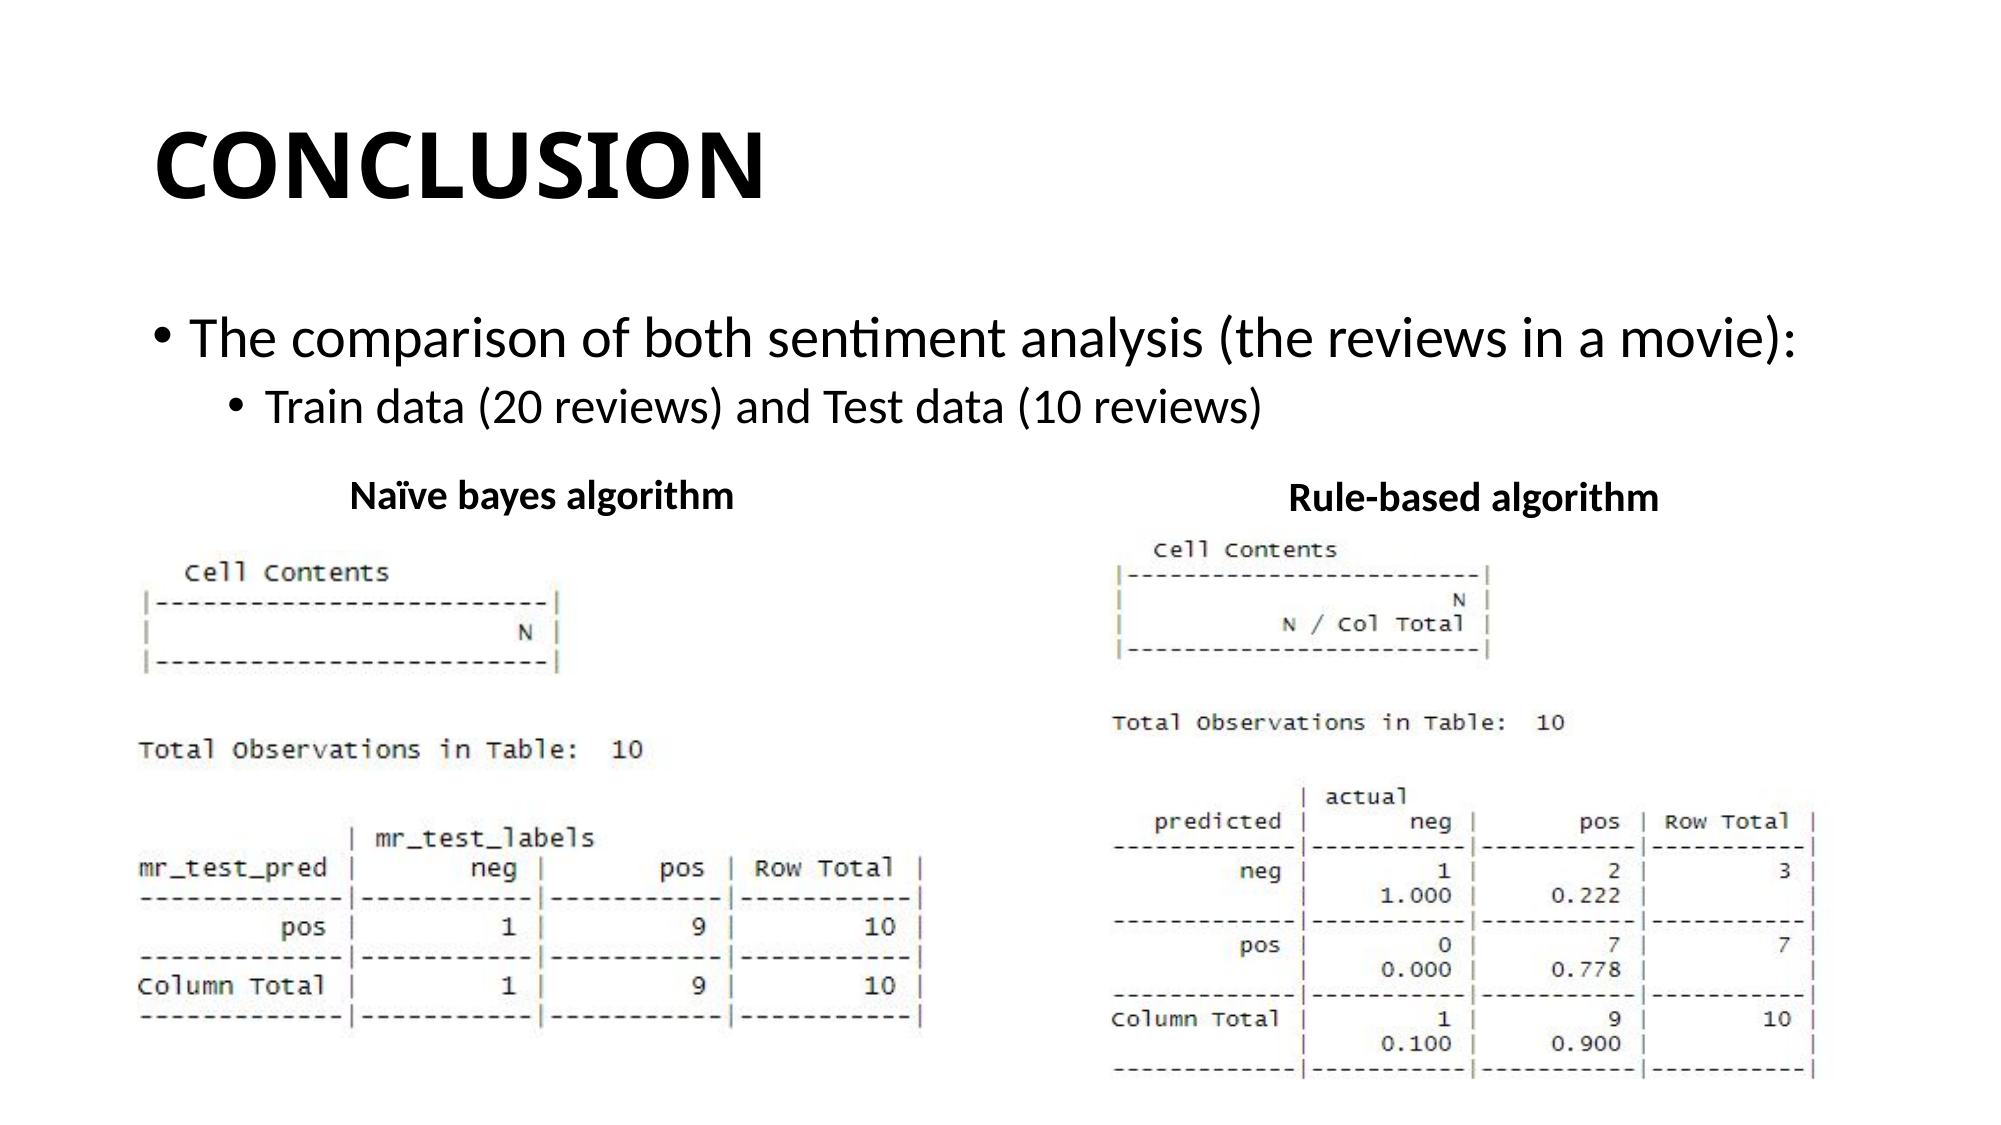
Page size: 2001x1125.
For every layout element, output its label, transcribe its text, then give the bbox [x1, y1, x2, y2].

title CONCLUSION [137, 59, 1863, 278]
picture [137, 550, 949, 1046]
list The comparison of both sentiment analysis (the reviews in a movie): Train data (20 reviews) and Test data (10 reviews) [137, 299, 1863, 464]
picture [1109, 526, 1839, 1095]
text_box Naïve bayes algorithm [334, 460, 751, 526]
text_box Rule-based algorithm [1273, 462, 1675, 526]
